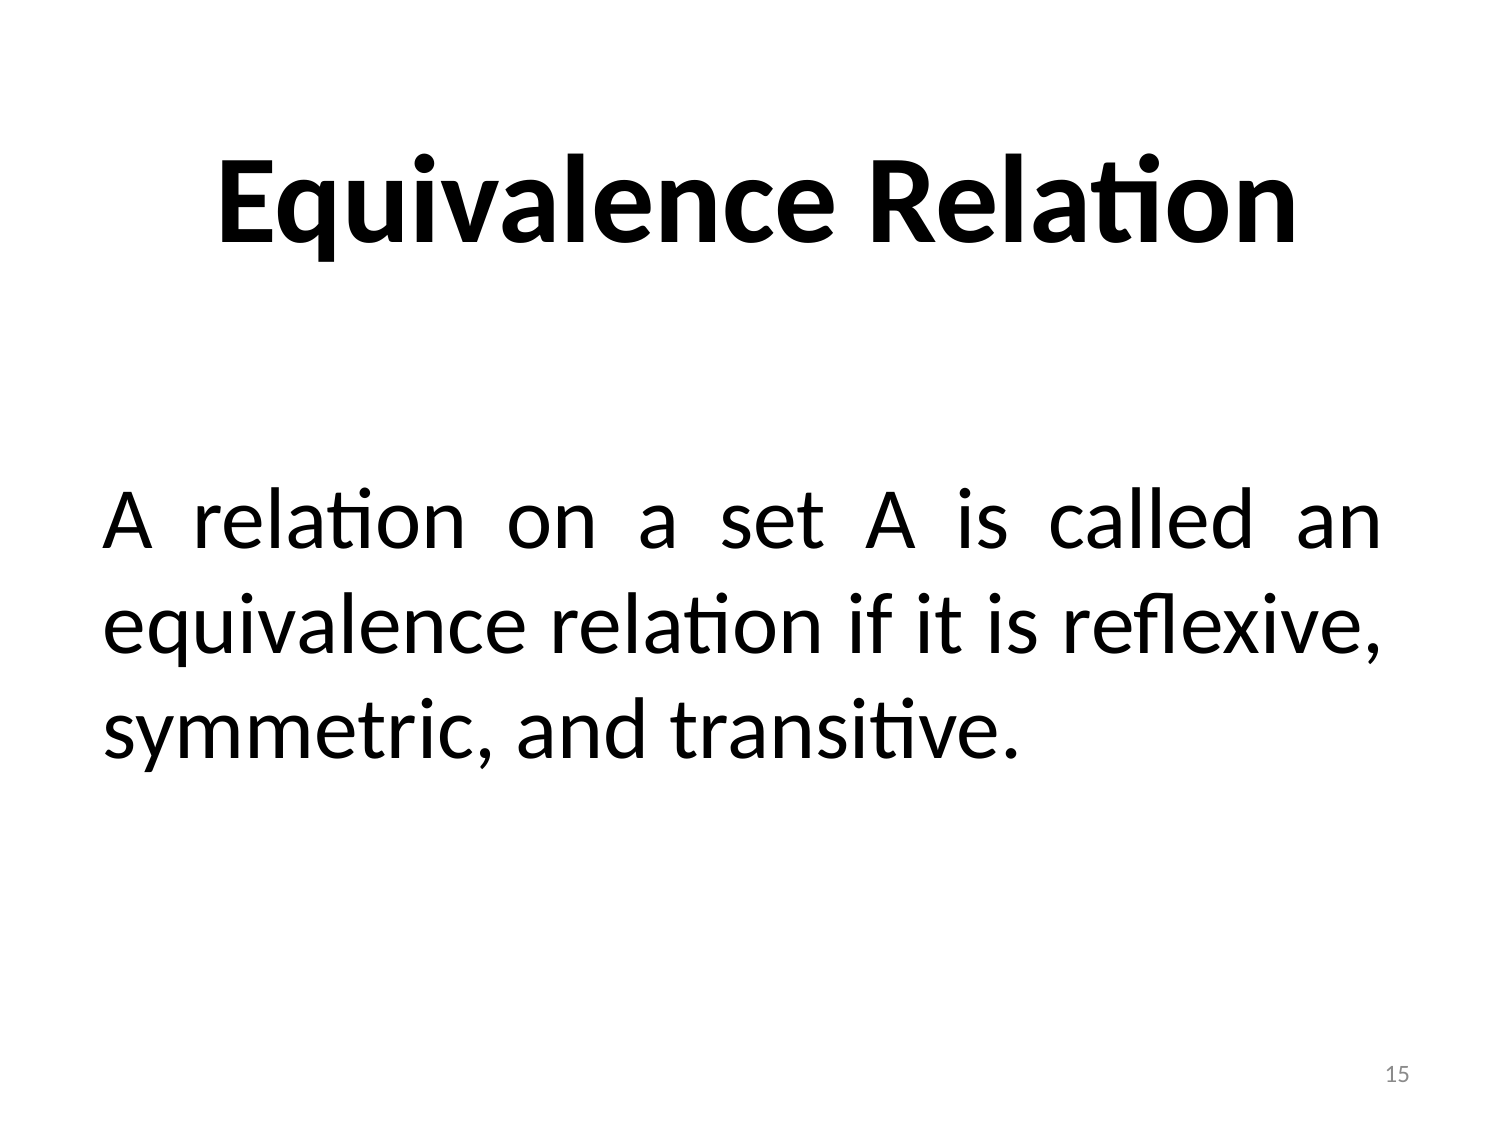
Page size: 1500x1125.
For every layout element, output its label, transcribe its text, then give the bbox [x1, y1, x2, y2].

slide_number 15 [1074, 1042, 1425, 1103]
text_box Equivalence Relation A relation on a set A is called an equivalence relation if it is reﬂexive, symmetric, and transitive. [87, 49, 1400, 1088]
